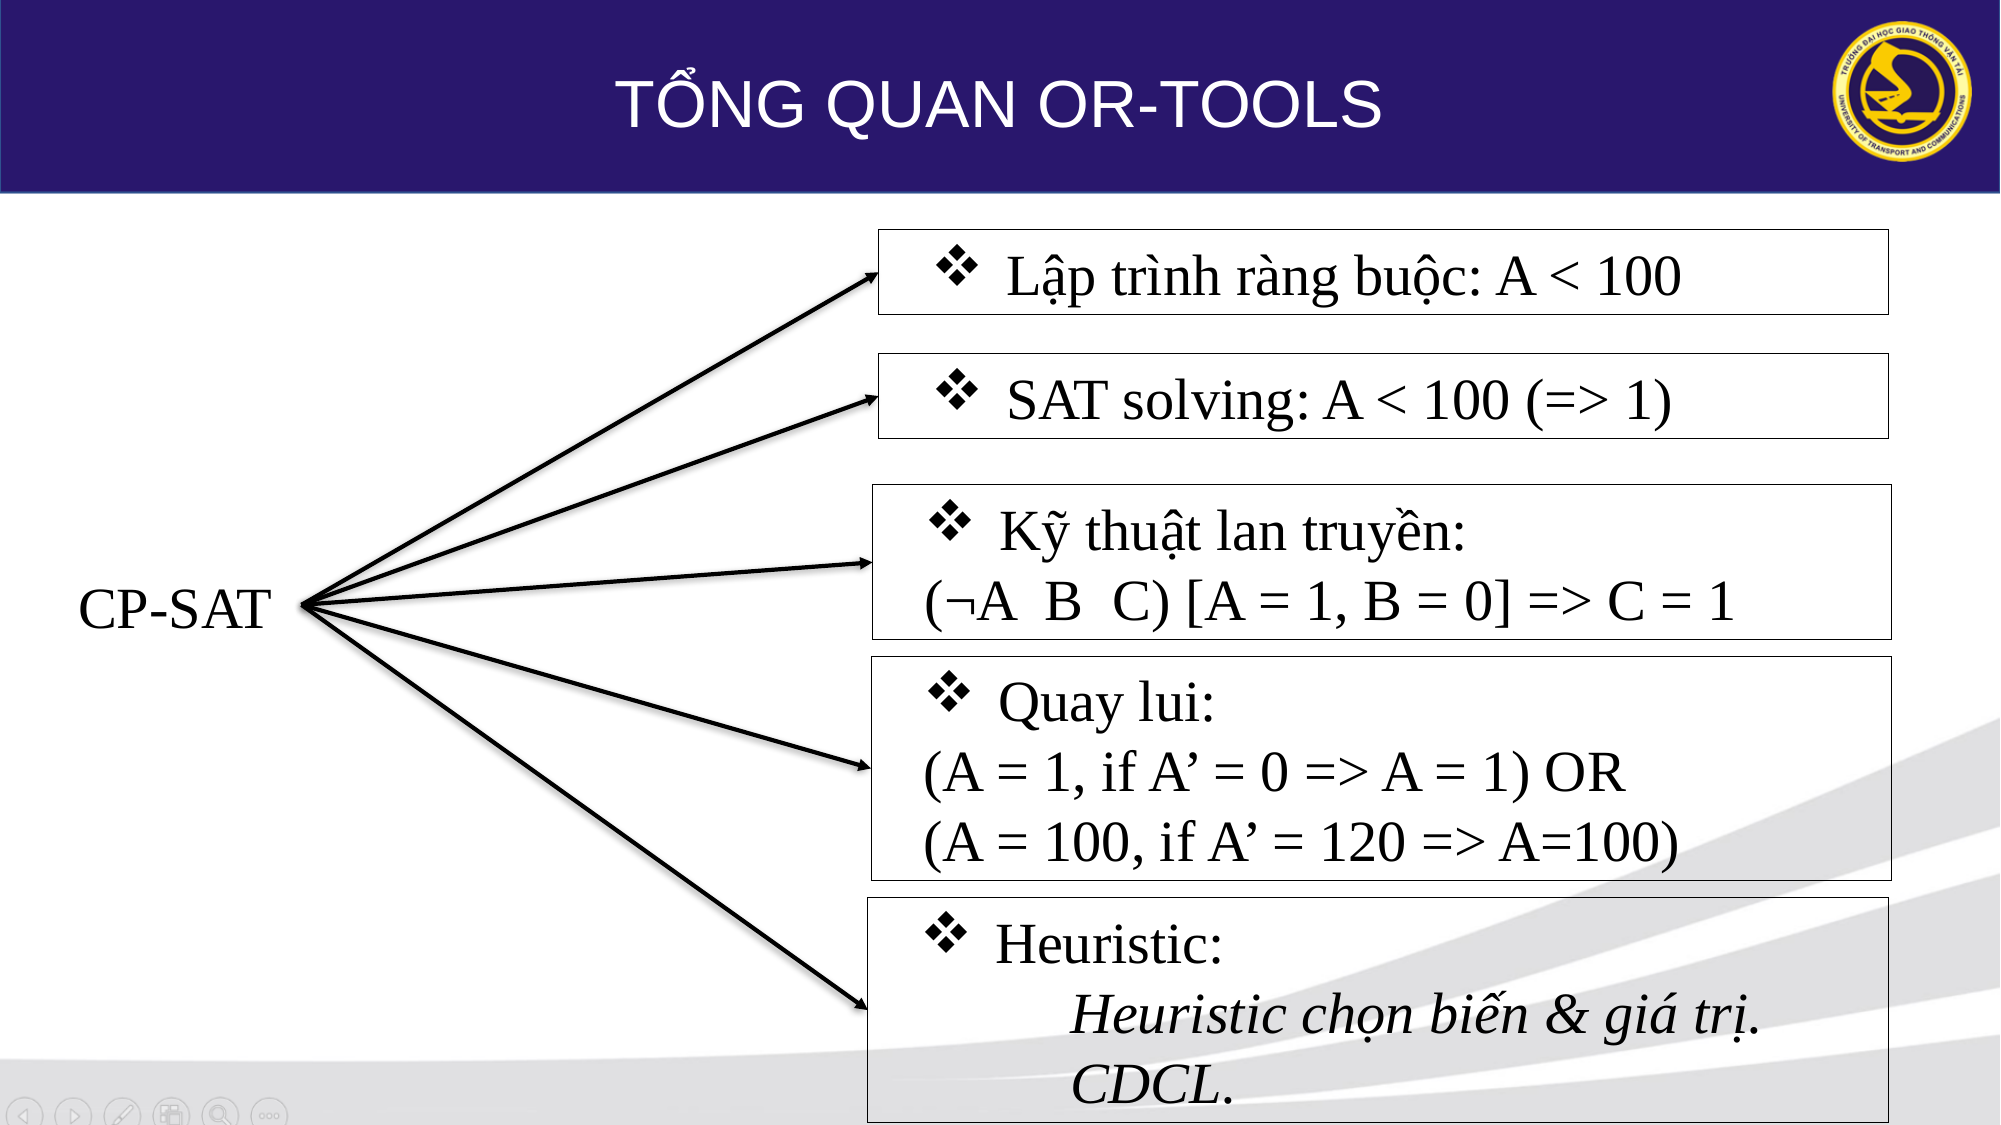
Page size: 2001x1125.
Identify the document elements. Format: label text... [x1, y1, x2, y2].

text_box CP-SAT [25, 562, 295, 648]
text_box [301, 563, 873, 605]
text_box Heuristic: Heuristic chọn biến & giá trị. CDCL. [867, 897, 1889, 1123]
text_box TỔNG QUAN OR-TOOLS [569, 53, 1431, 148]
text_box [301, 396, 879, 606]
text_box Lập trình ràng buộc: A < 100 [878, 229, 1889, 315]
text_box Quay lui: (A = 1, if A’ = 0 => A = 1) OR (A = 100, if A’ = 120 => A=100) [873, 656, 1892, 881]
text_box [301, 272, 879, 396]
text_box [301, 605, 869, 1012]
picture [0, 0, 2000, 1125]
text_box SAT solving: A < 100 (=> 1) [884, 353, 1889, 439]
